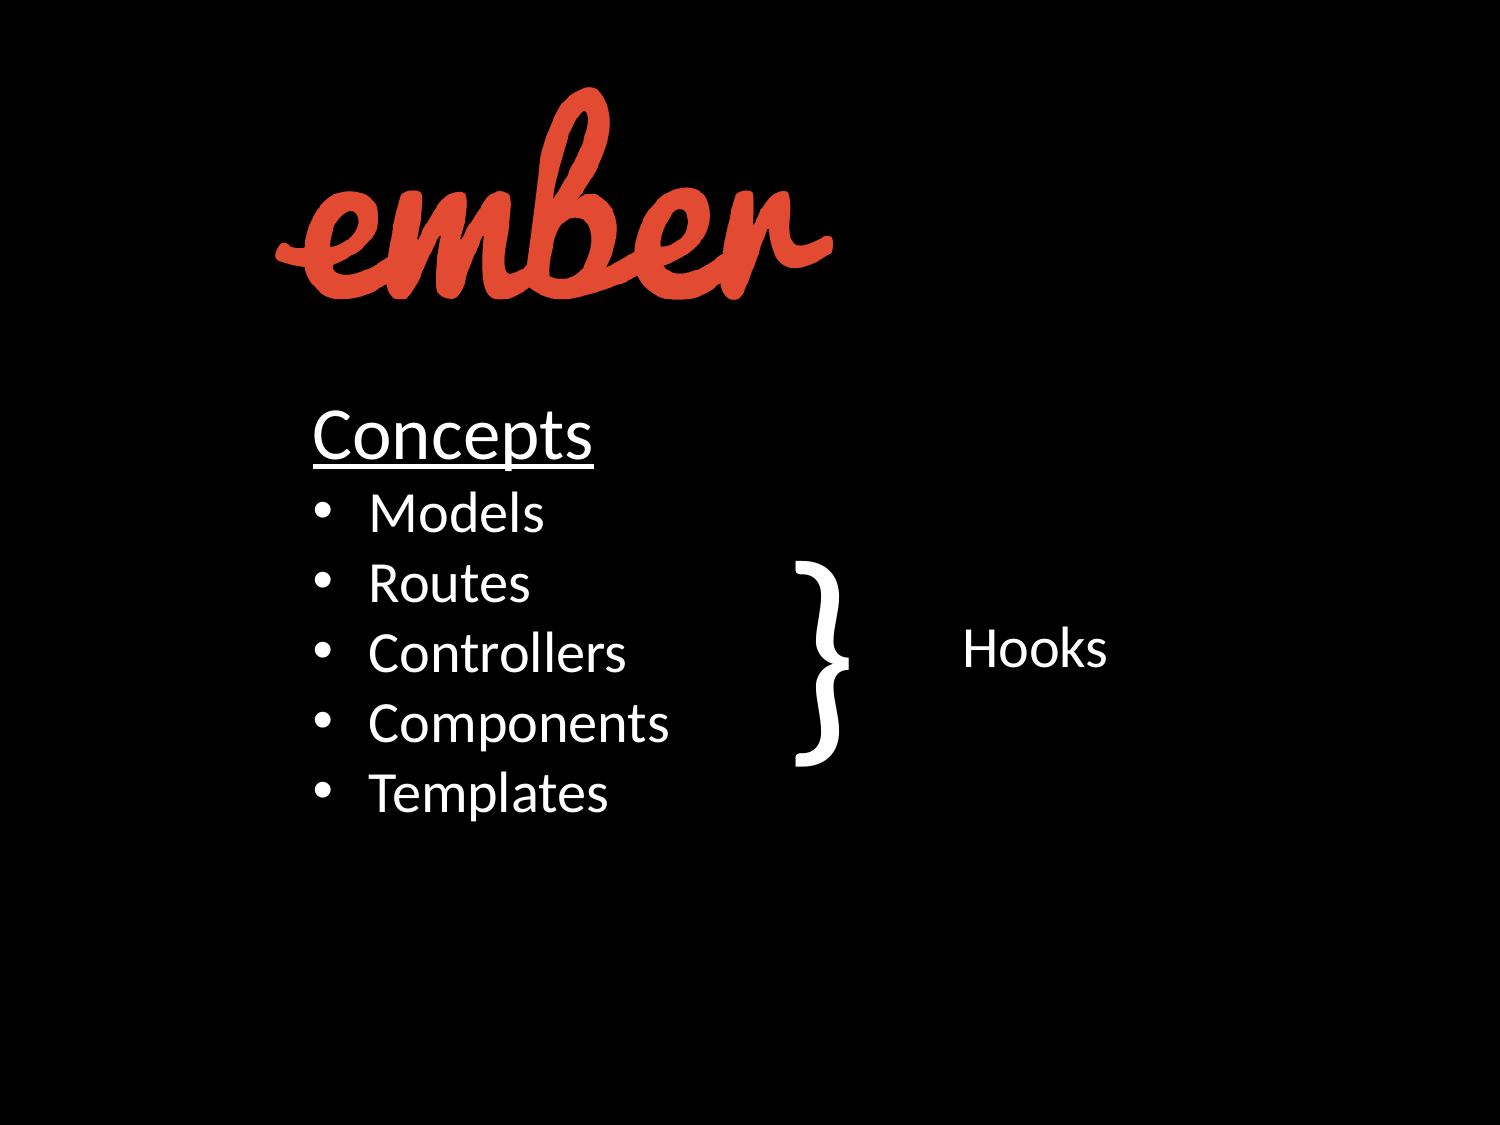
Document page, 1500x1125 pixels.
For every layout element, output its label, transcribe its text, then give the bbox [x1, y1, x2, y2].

text_box Concepts Models Routes Controllers Components Templates [297, 377, 685, 937]
text_box } [768, 487, 873, 790]
picture [274, 87, 834, 301]
text_box Hooks [947, 601, 1124, 687]
